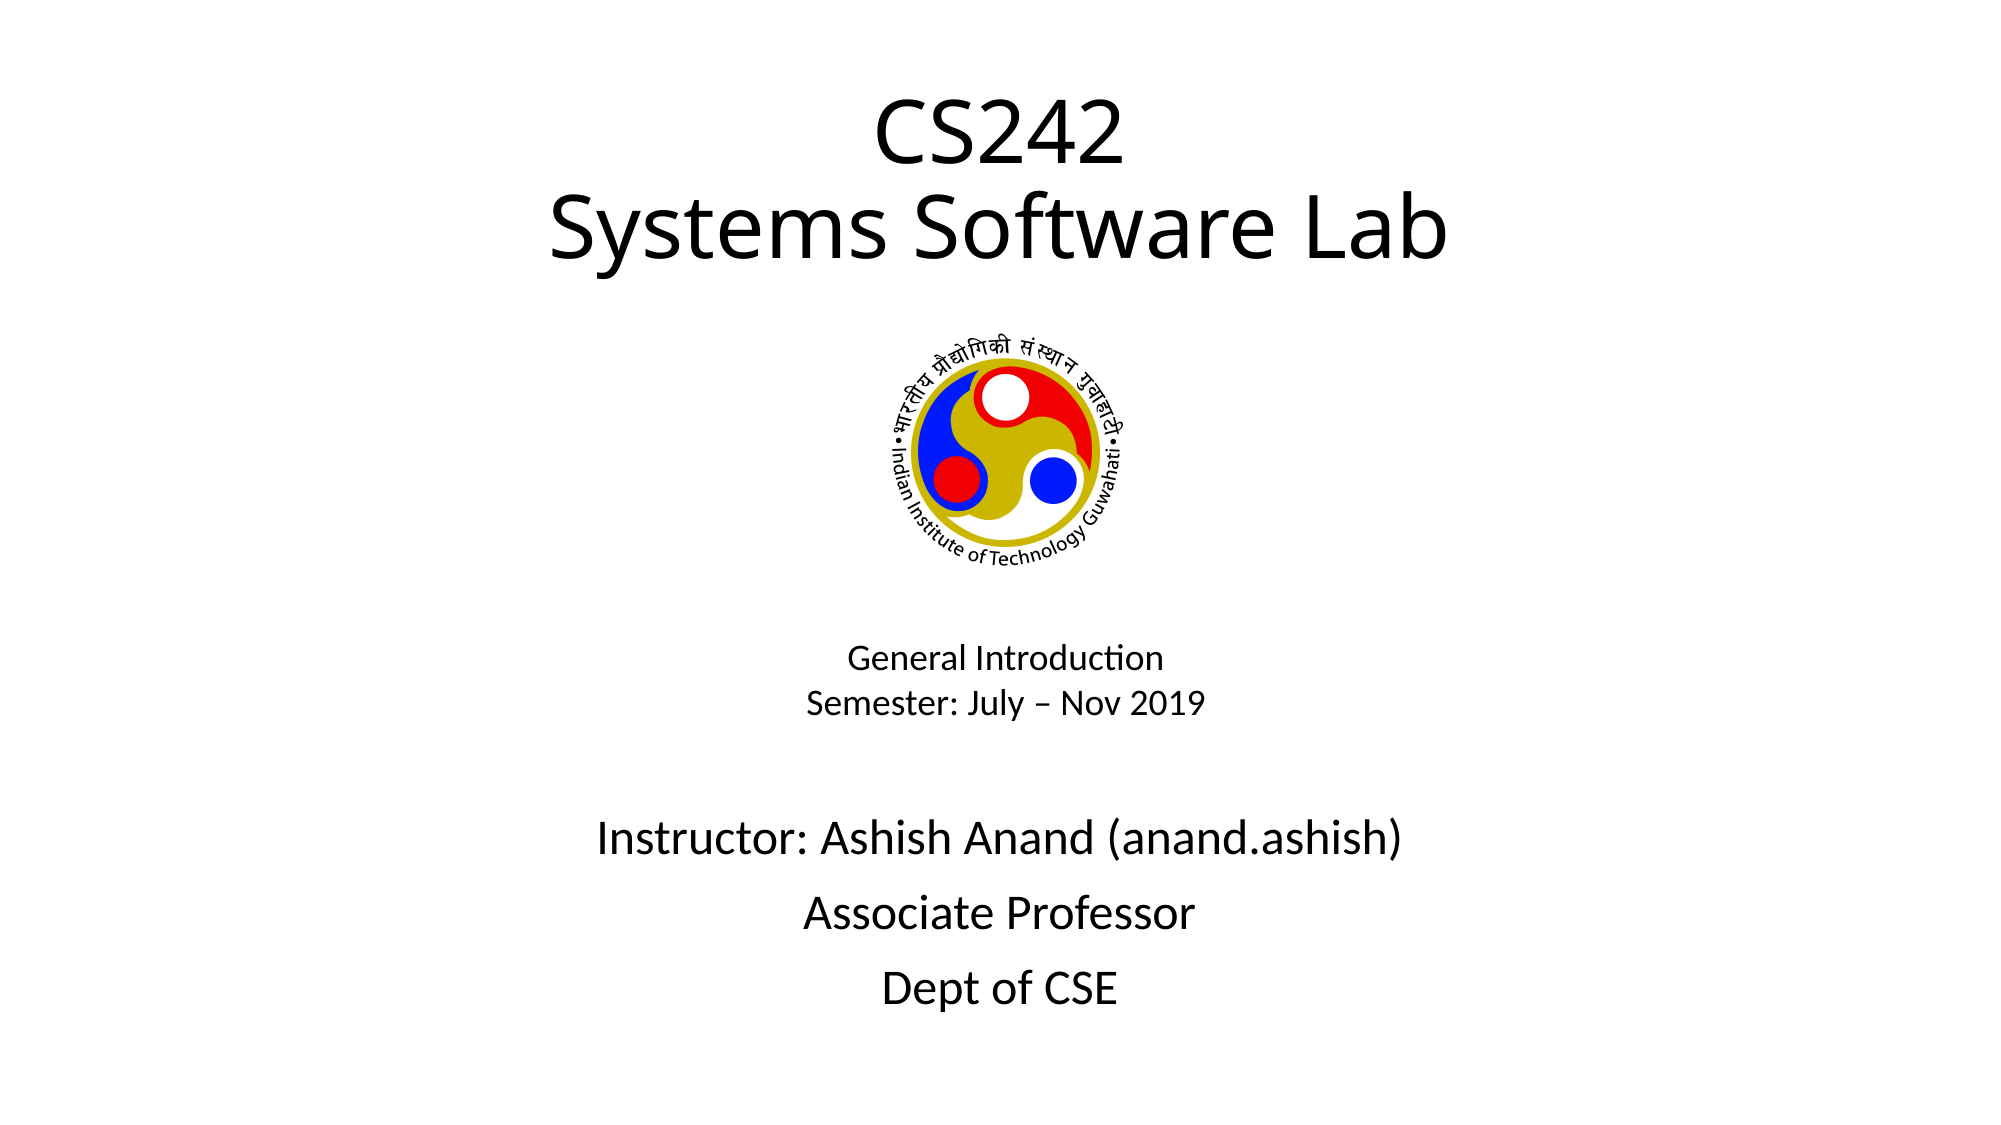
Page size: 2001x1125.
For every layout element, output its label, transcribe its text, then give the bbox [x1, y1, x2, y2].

text_box General Introduction Semester: July – Nov 2019 [781, 625, 1232, 731]
picture [887, 330, 1126, 570]
title CS242 Systems Software Lab [249, 79, 1750, 286]
subtitle Instructor: Ashish Anand (anand.ashish) Associate Professor Dept of CSE [249, 804, 1750, 1054]
